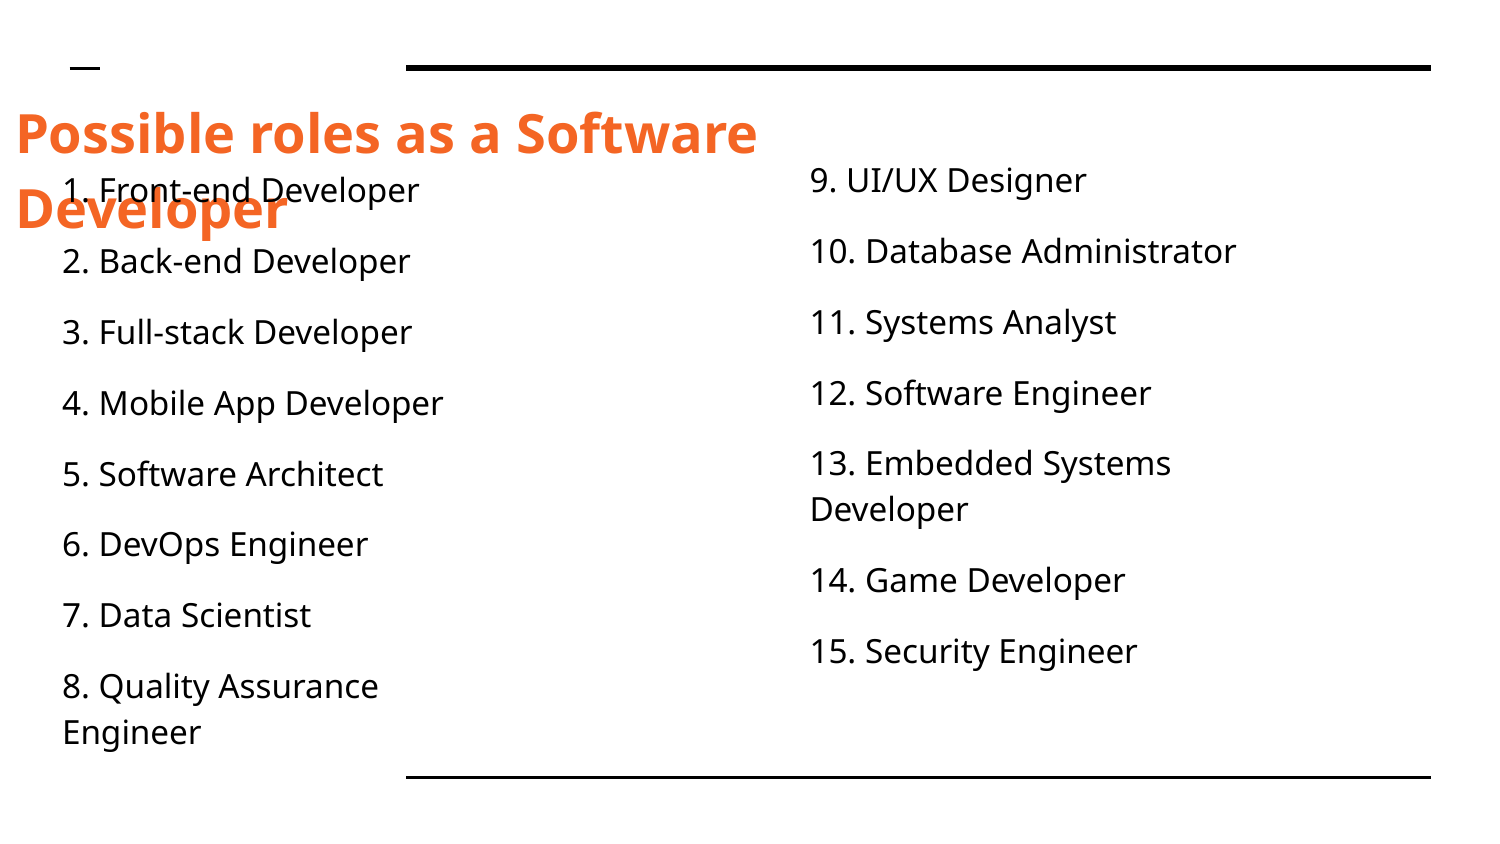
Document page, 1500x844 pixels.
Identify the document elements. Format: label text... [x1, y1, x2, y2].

text_box 9. UI/UX Designer 10. Database Administrator 11. Systems Analyst 12. Software Engineer 13. Embedded Systems Developer 14. Game Developer 15. Security Engineer [794, 138, 1343, 706]
list 1. Front-end Developer 2. Back-end Developer 3. Full-stack Developer 4. Mobile App Developer 5. Software Architect 6. DevOps Engineer 7. Data Scientist 8. Quality Assurance Engineer [47, 148, 511, 844]
title Possible roles as a Software Developer [0, 74, 1037, 179]
